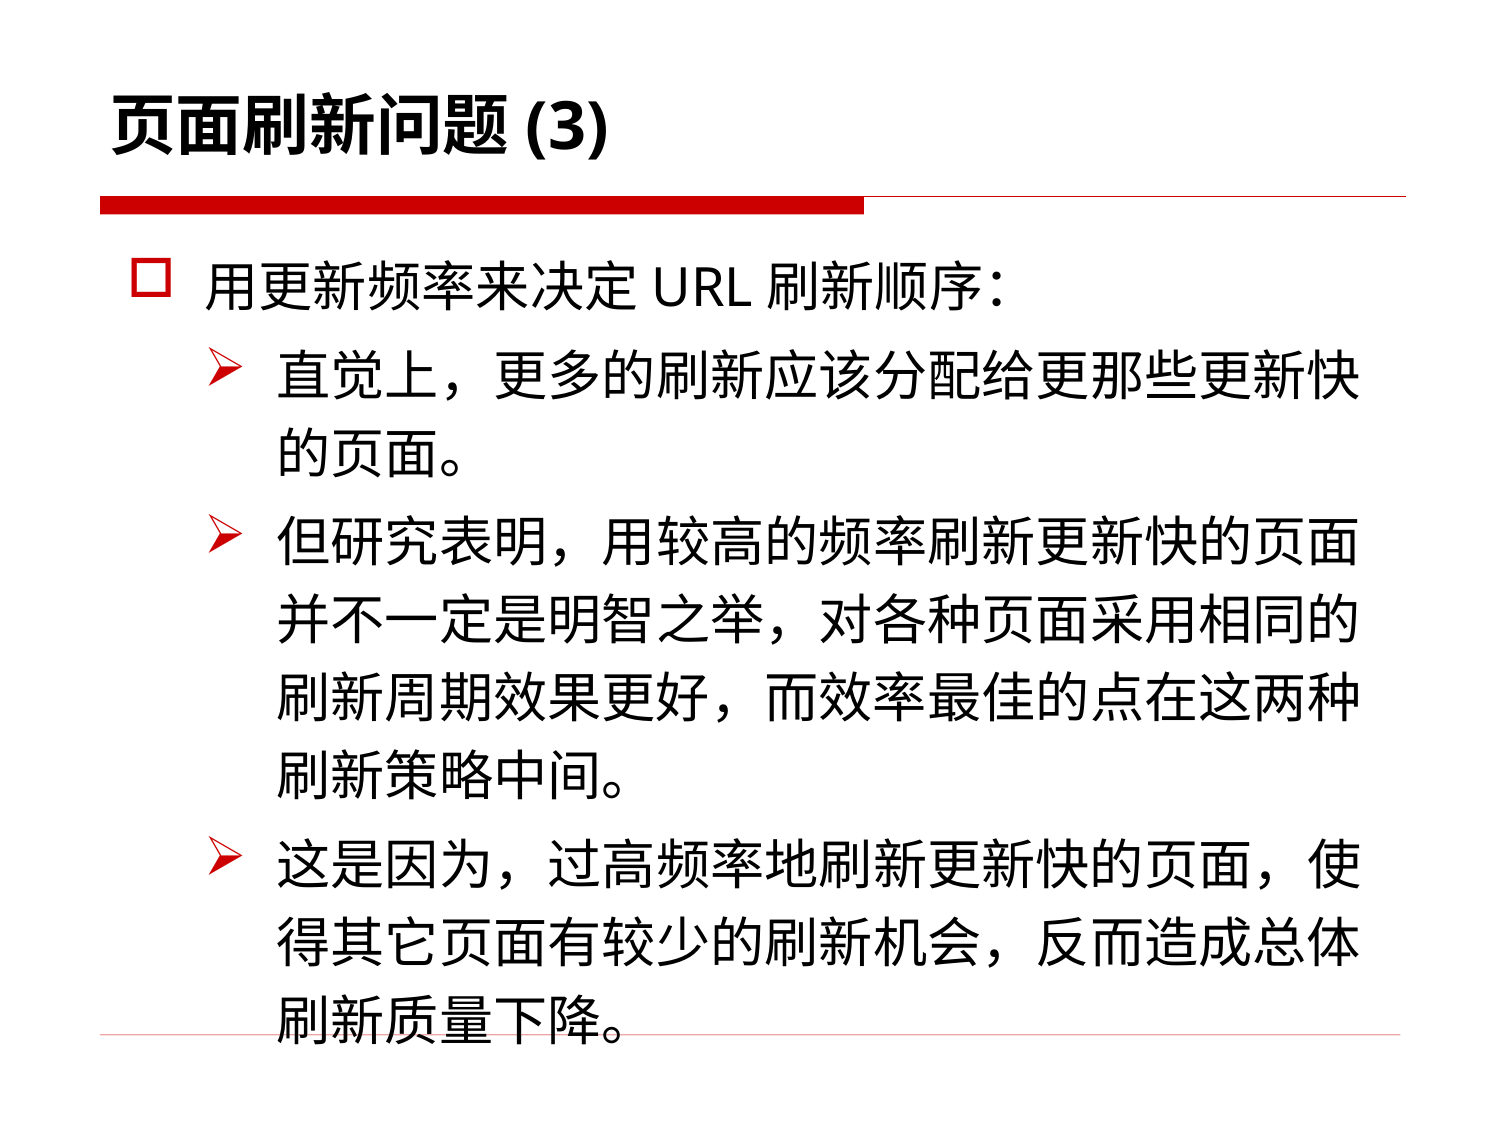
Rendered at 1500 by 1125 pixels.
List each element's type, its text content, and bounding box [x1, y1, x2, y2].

list 用更新频率来决定URL刷新顺序： 直觉上，更多的刷新应该分配给更那些更新快的页面。 但研究表明，用较高的频率刷新更新快的页面并不一定是明智之举，对各种页面采用相同的刷新周期效果更好，而效率最佳的点在这两种刷新策略中间。 这是因为，过高频率地刷新更新快的页面，使得其它页面有较少的刷新机会，反而造成总体刷新质量下降。 [112, 231, 1425, 907]
title 页面刷新问题(3) [94, 0, 1407, 142]
slide_number [154, 1024, 468, 1101]
